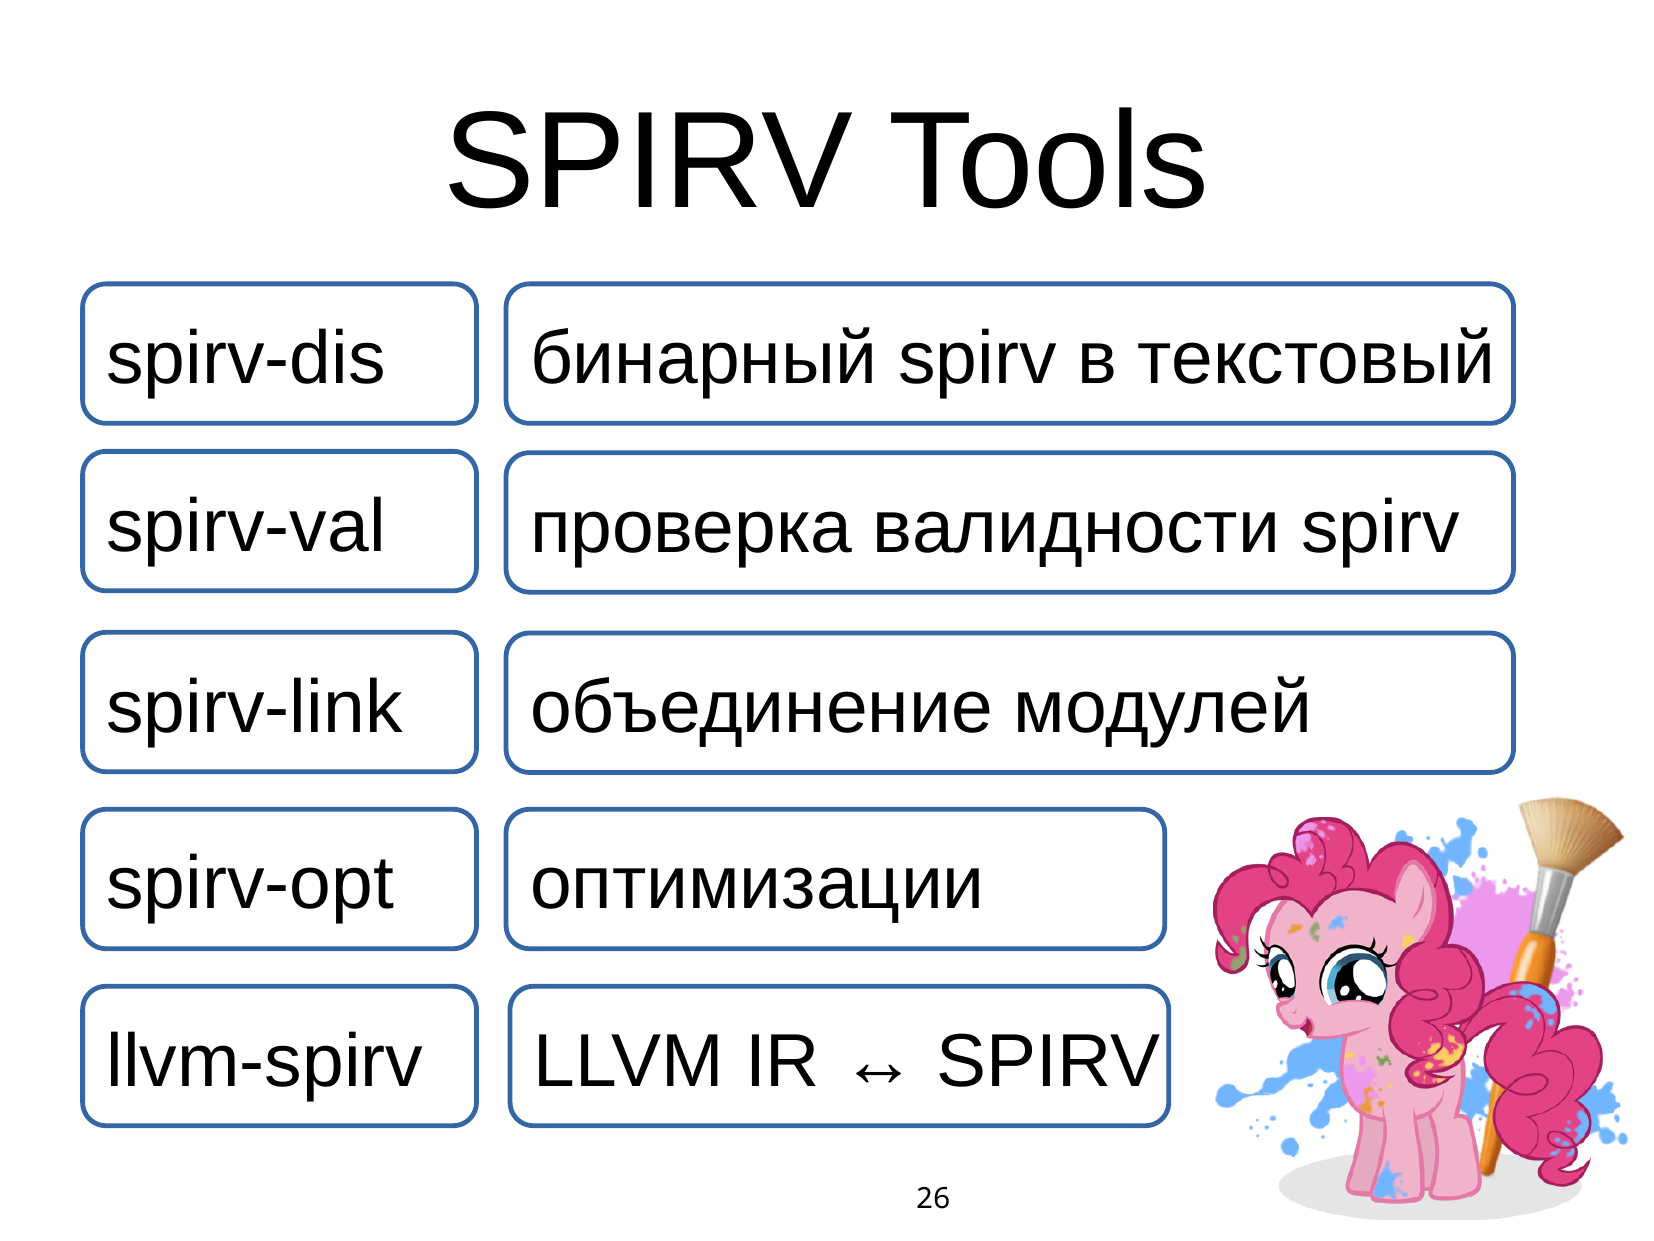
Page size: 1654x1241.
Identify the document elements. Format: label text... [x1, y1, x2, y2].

text_box объединение модулей [506, 633, 1514, 773]
picture [1194, 782, 1632, 1220]
text_box spirv-opt [82, 809, 477, 949]
text_box spirv-link [82, 632, 477, 772]
slide_number 26 [565, 1179, 951, 1235]
text_box spirv-val [82, 451, 477, 591]
text_box проверка валидности spirv [506, 452, 1514, 593]
text_box оптимизации [506, 809, 1165, 949]
text_box llvm-spirv [82, 986, 477, 1126]
text_box LLVM IR ↔ SPIRV [510, 986, 1169, 1126]
text_box бинарный spirv в текстовый [506, 283, 1514, 424]
text_box spirv-dis [82, 283, 477, 424]
title SPIRV Tools [82, 49, 1571, 257]
